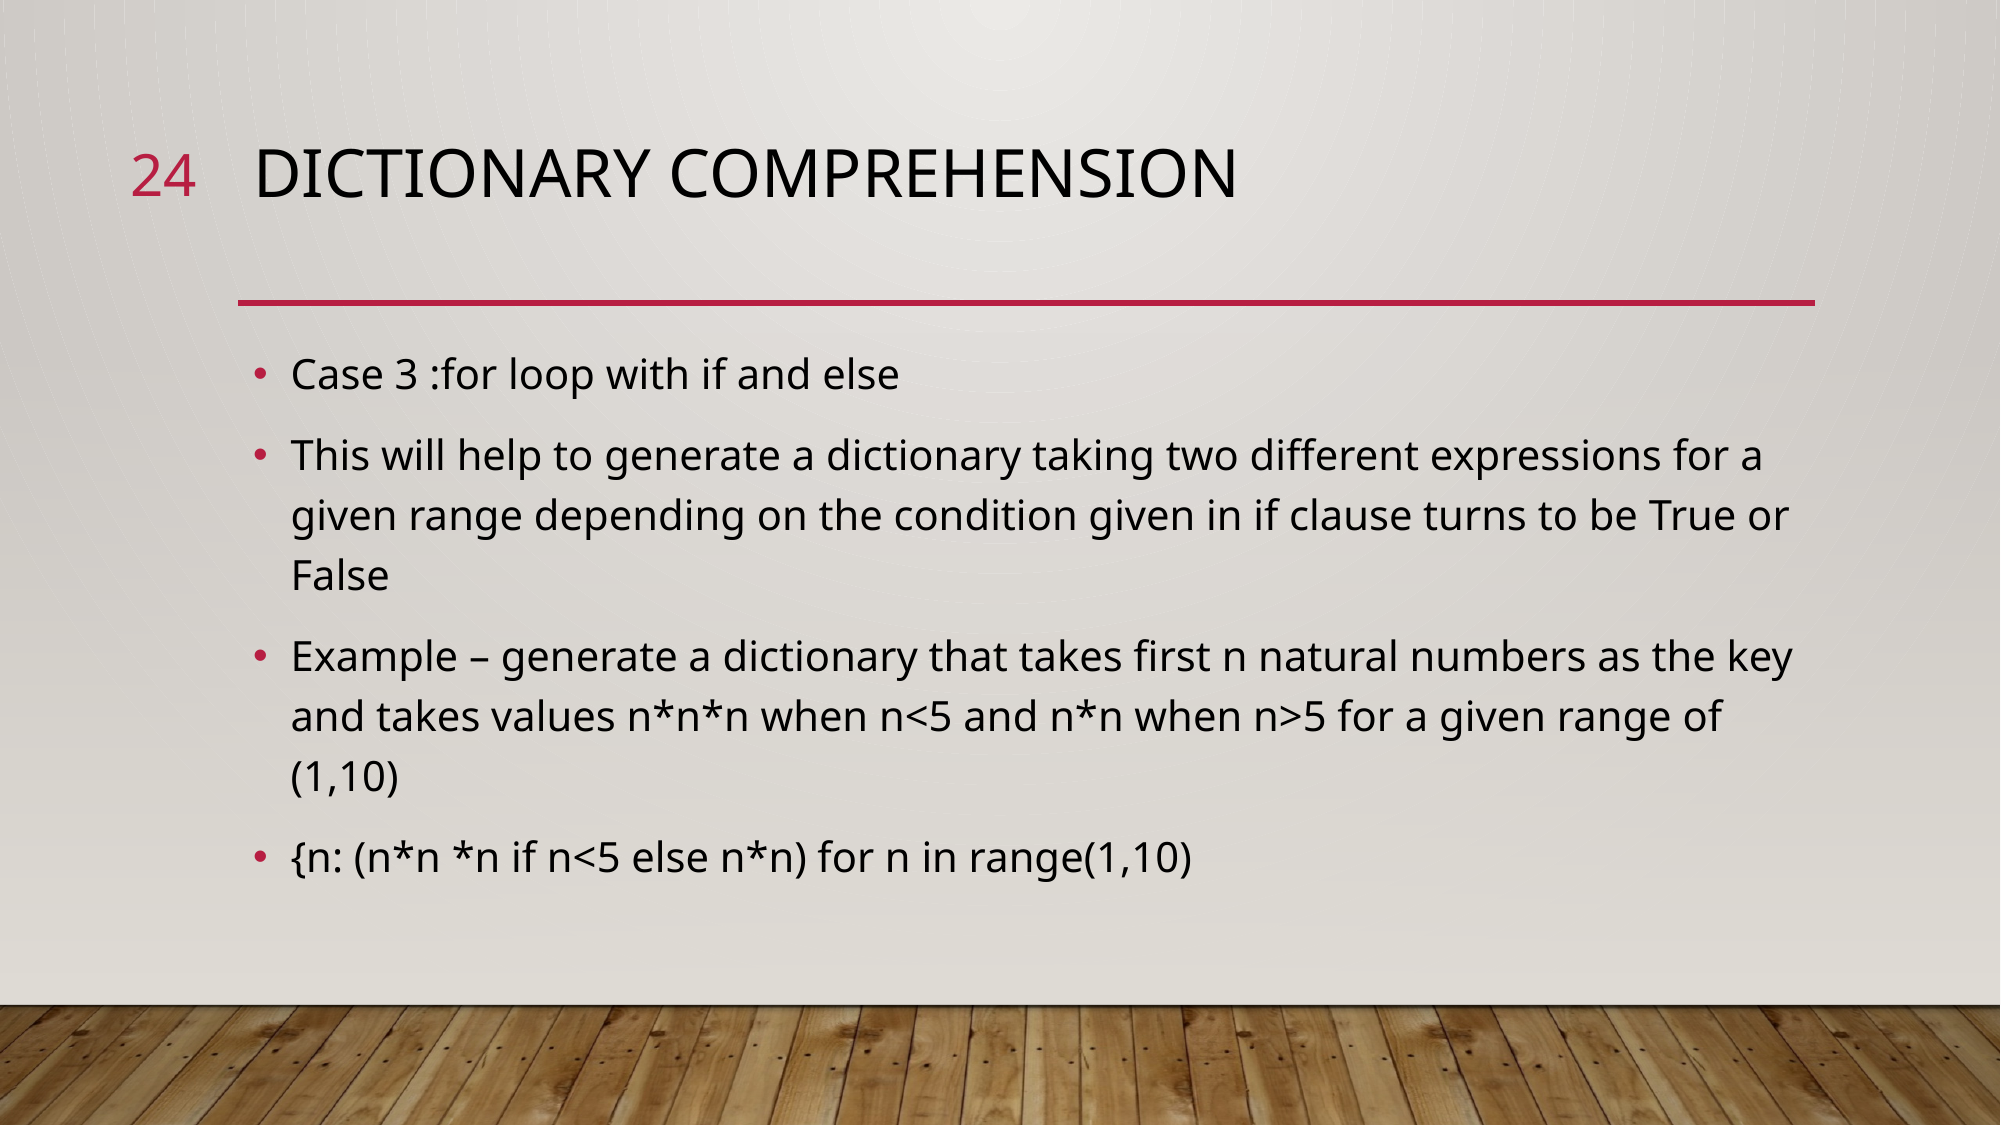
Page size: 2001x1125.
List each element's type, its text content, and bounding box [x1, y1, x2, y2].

list Case 3 :for loop with if and else This will help to generate a dictionary taking two different expressions for a given range depending on the condition given in if clause turns to be True or False Example – generate a dictionary that takes first n natural numbers as the key and takes values n*n*n when n<5 and n*n when n>5 for a given range of (1,10) {n: (n*n *n if n<5 else n*n) for n in range(1,10) [238, 330, 1814, 897]
picture [0, 1005, 2000, 1125]
slide_number 24 [78, 131, 212, 214]
title DICTIONARY COMPREHENSION [238, 131, 1814, 305]
